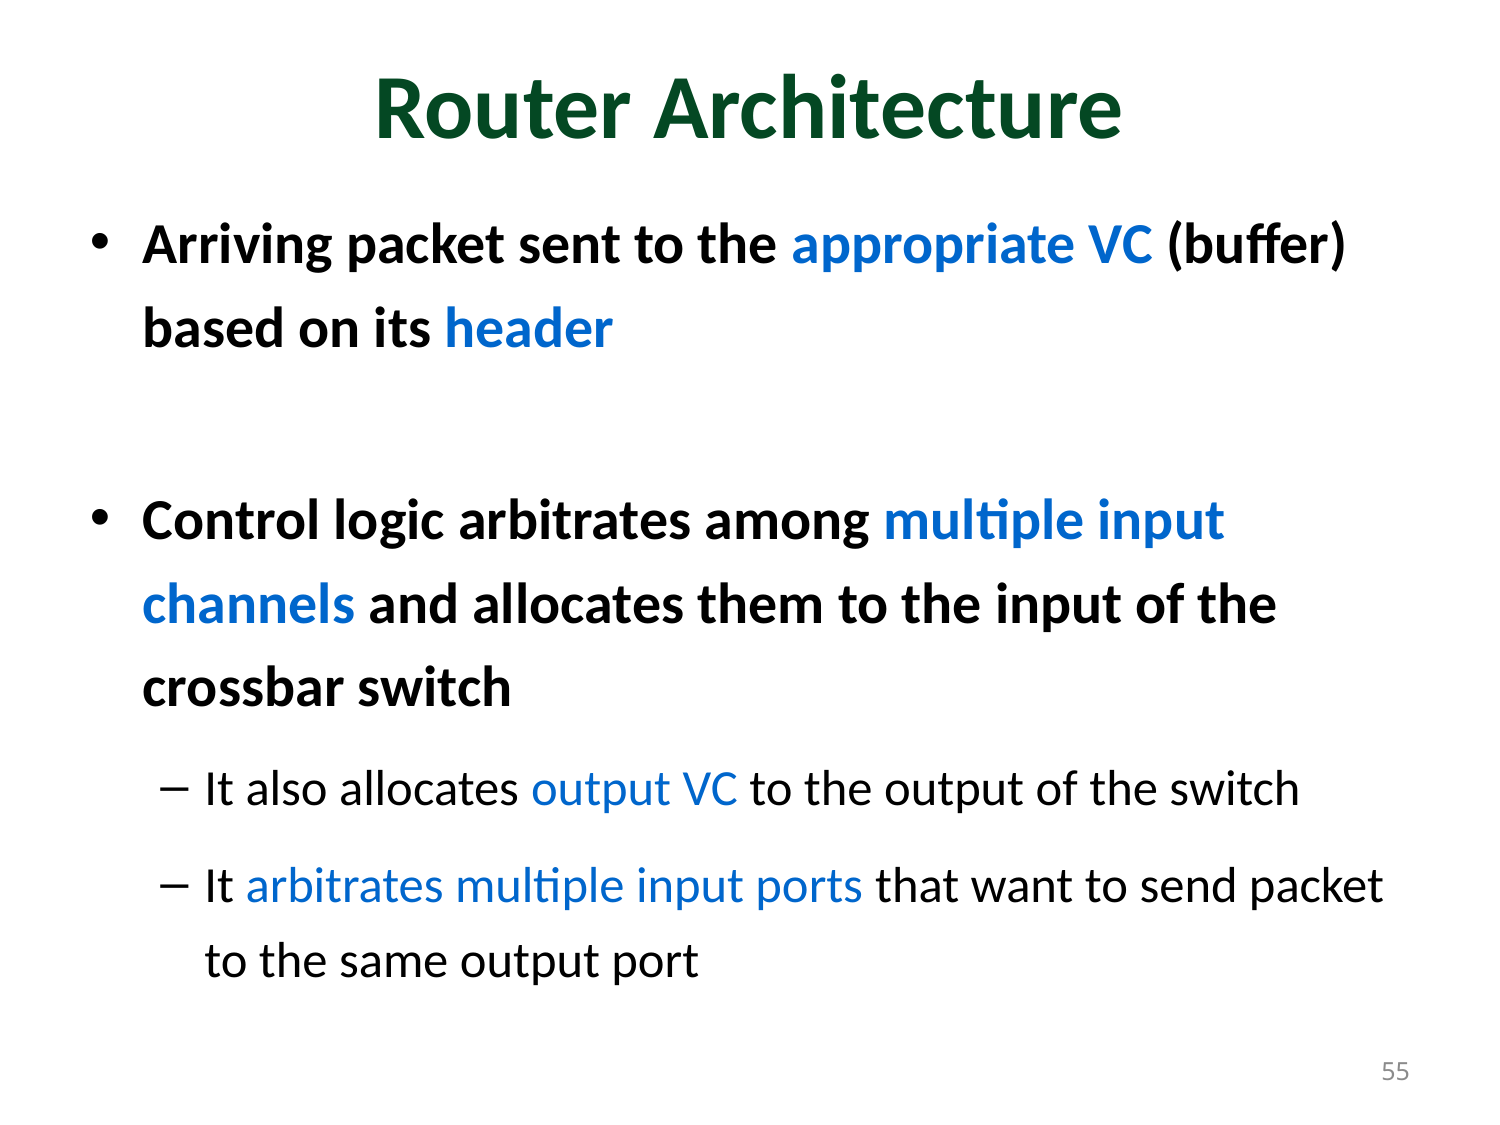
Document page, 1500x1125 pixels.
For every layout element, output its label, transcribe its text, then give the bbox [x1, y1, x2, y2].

title Router Architecture [74, 8, 1425, 184]
list Arriving packet sent to the appropriate VC (buffer) based on its header Control logic arbitrates among multiple input channels and allocates them to the input of the crossbar switch It also allocates output VC to the output of the switch It arbitrates multiple input ports that want to send packet to the same output port [74, 184, 1425, 1000]
slide_number 55 [1074, 1042, 1425, 1103]
